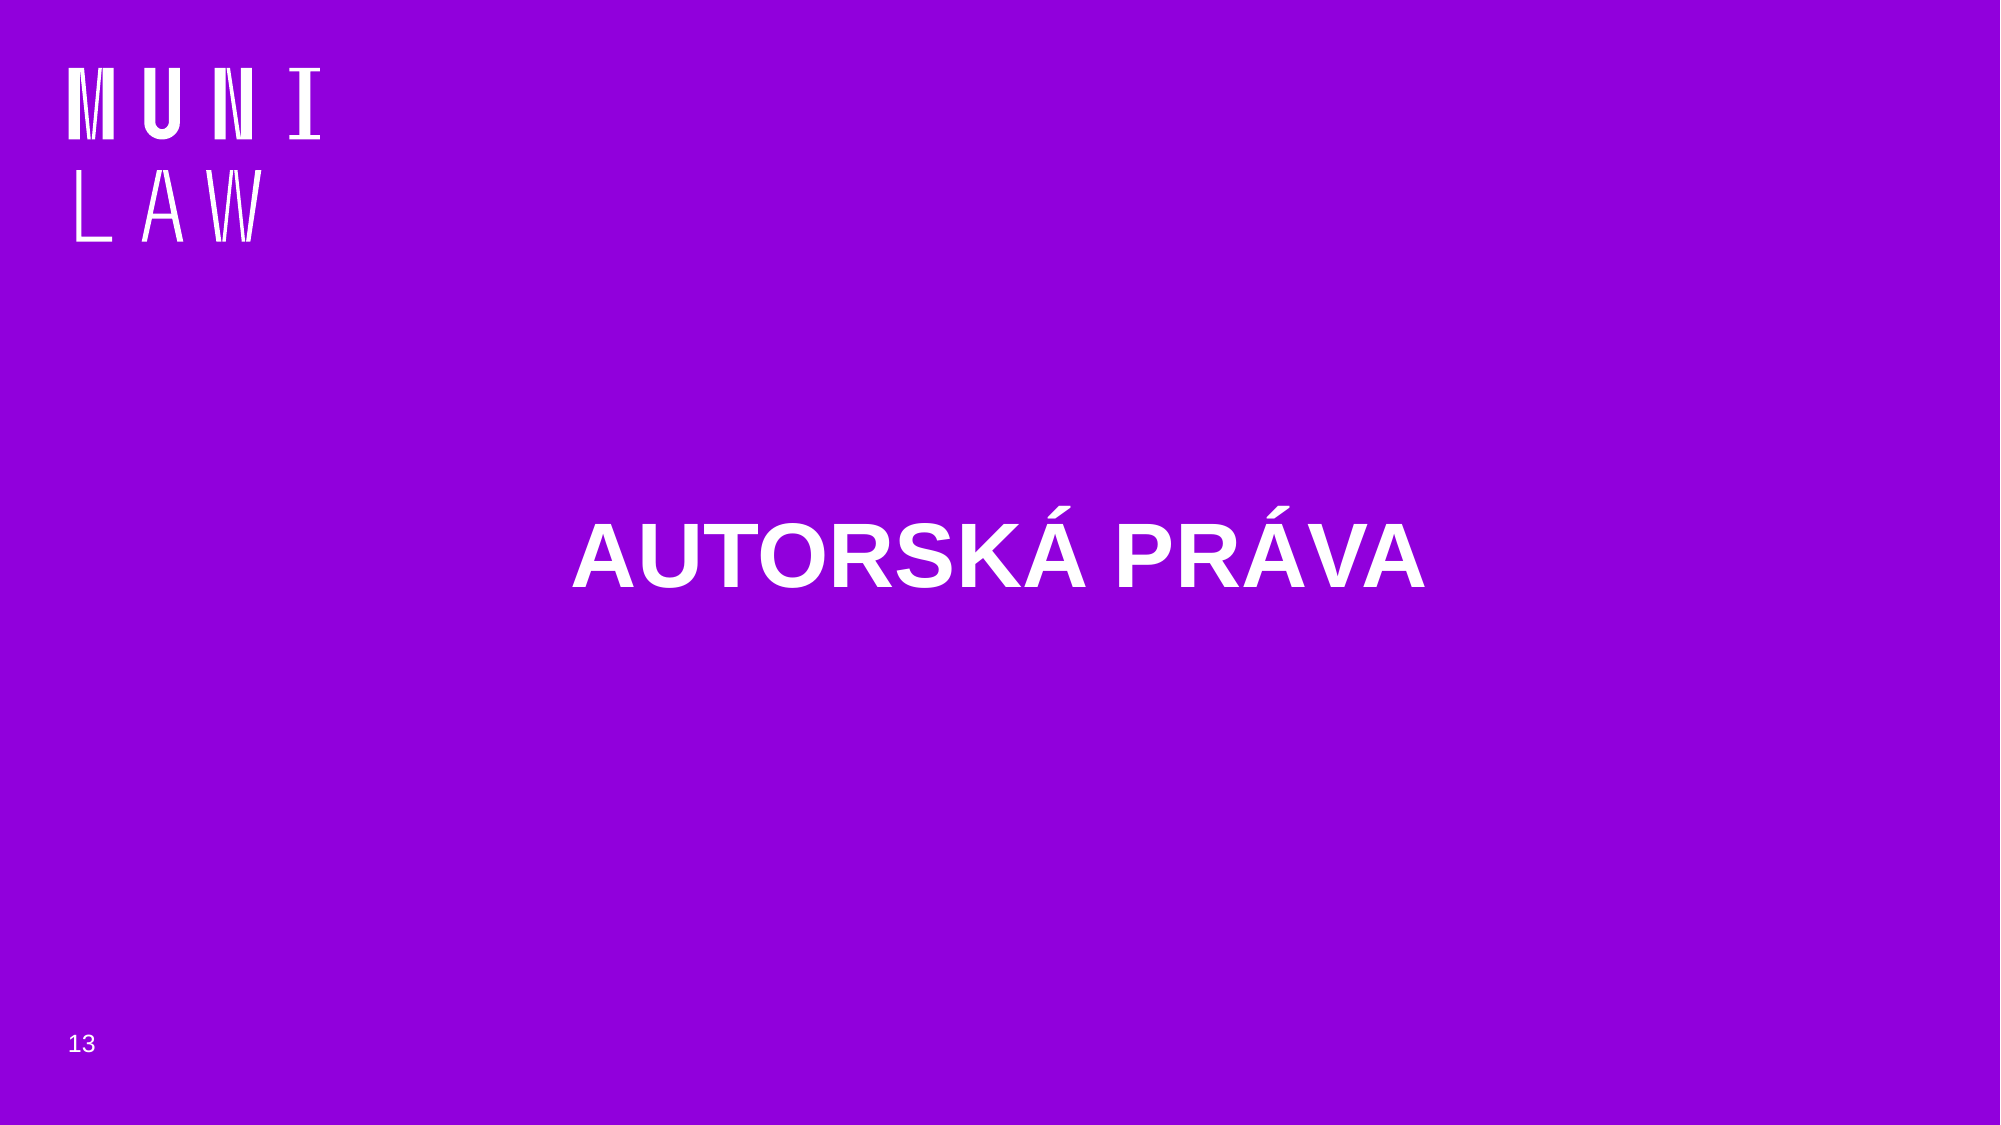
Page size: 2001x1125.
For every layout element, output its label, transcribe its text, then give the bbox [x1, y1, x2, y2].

title AUTORSKÁ PRÁVA [68, 514, 1932, 604]
slide_number 13 [67, 1021, 110, 1063]
